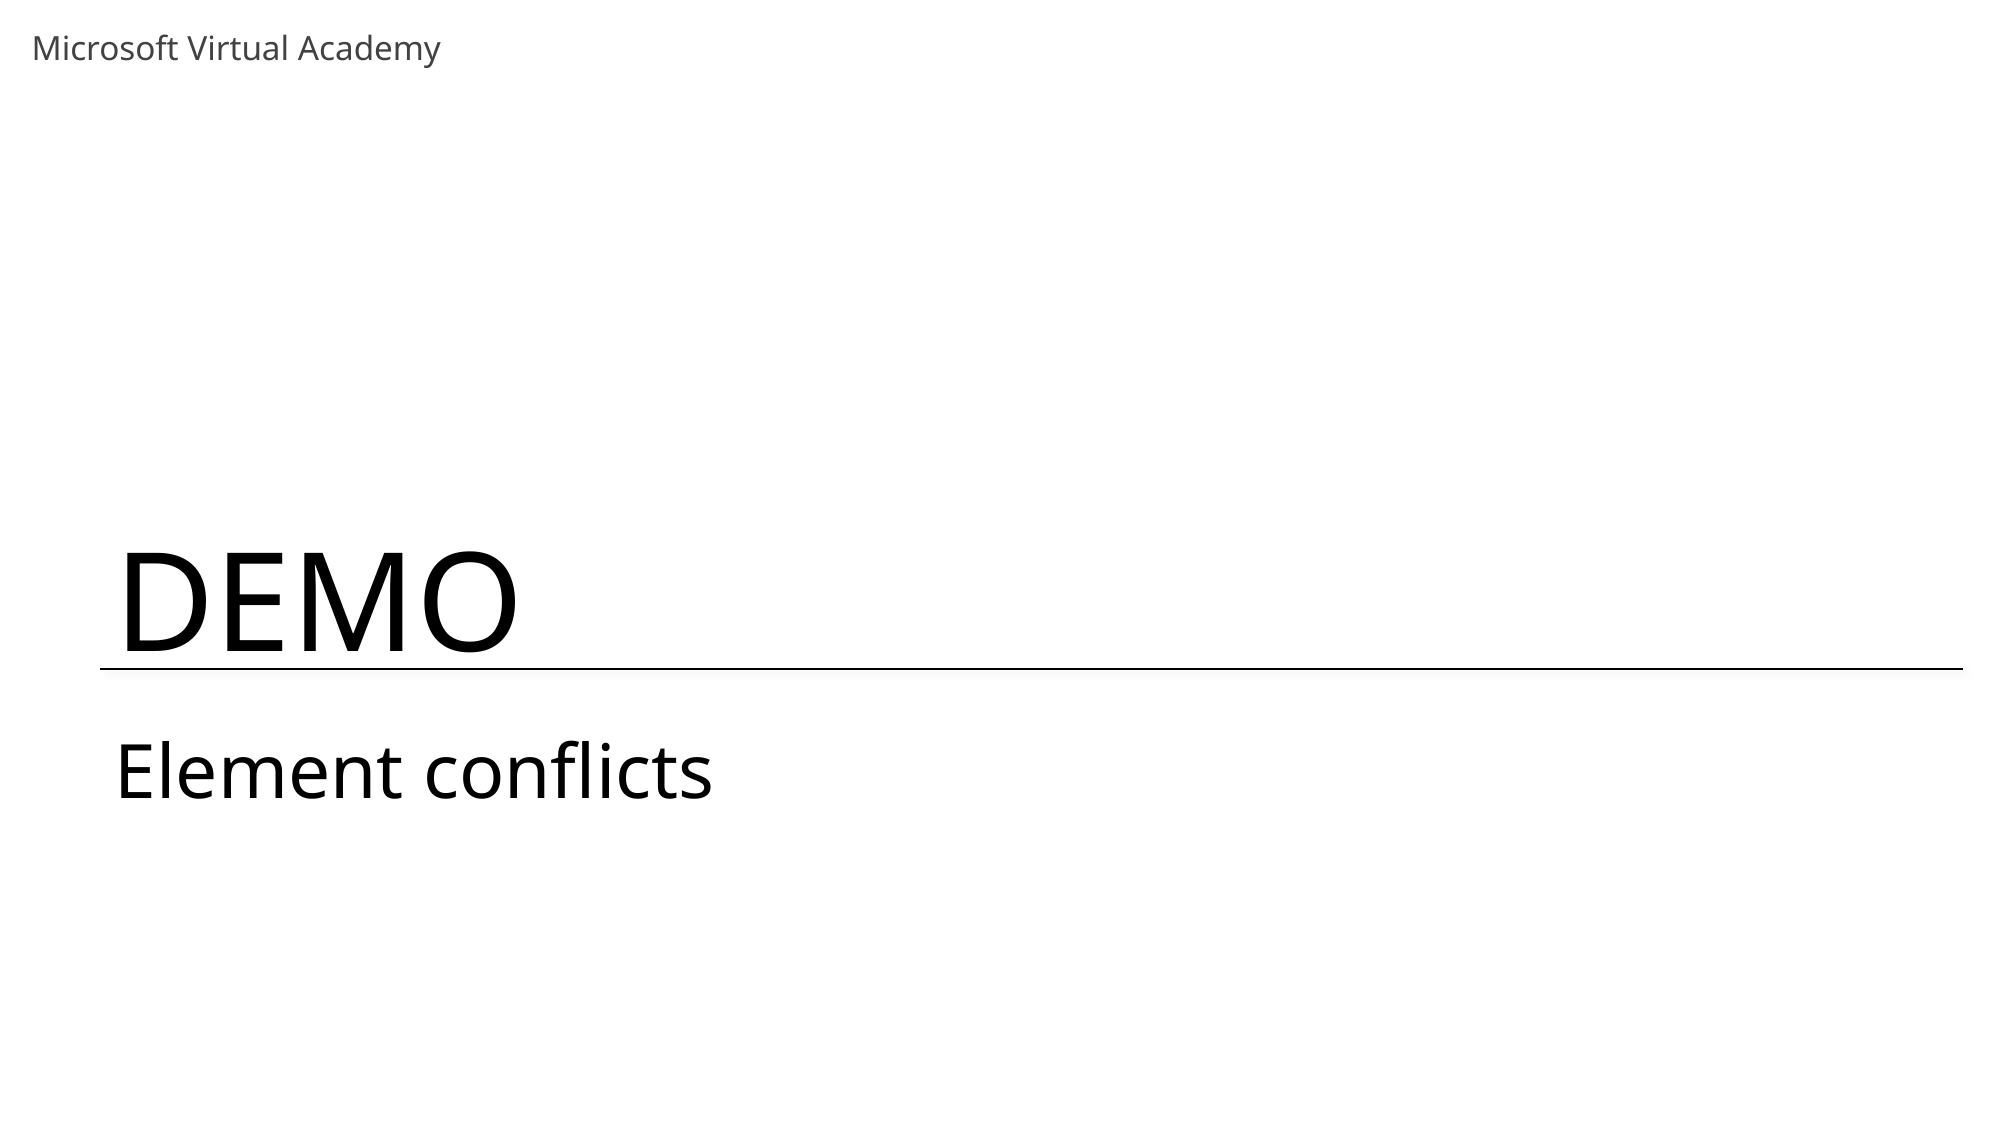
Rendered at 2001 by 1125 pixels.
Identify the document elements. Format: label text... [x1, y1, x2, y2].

title Element conflicts [99, 733, 1976, 1009]
